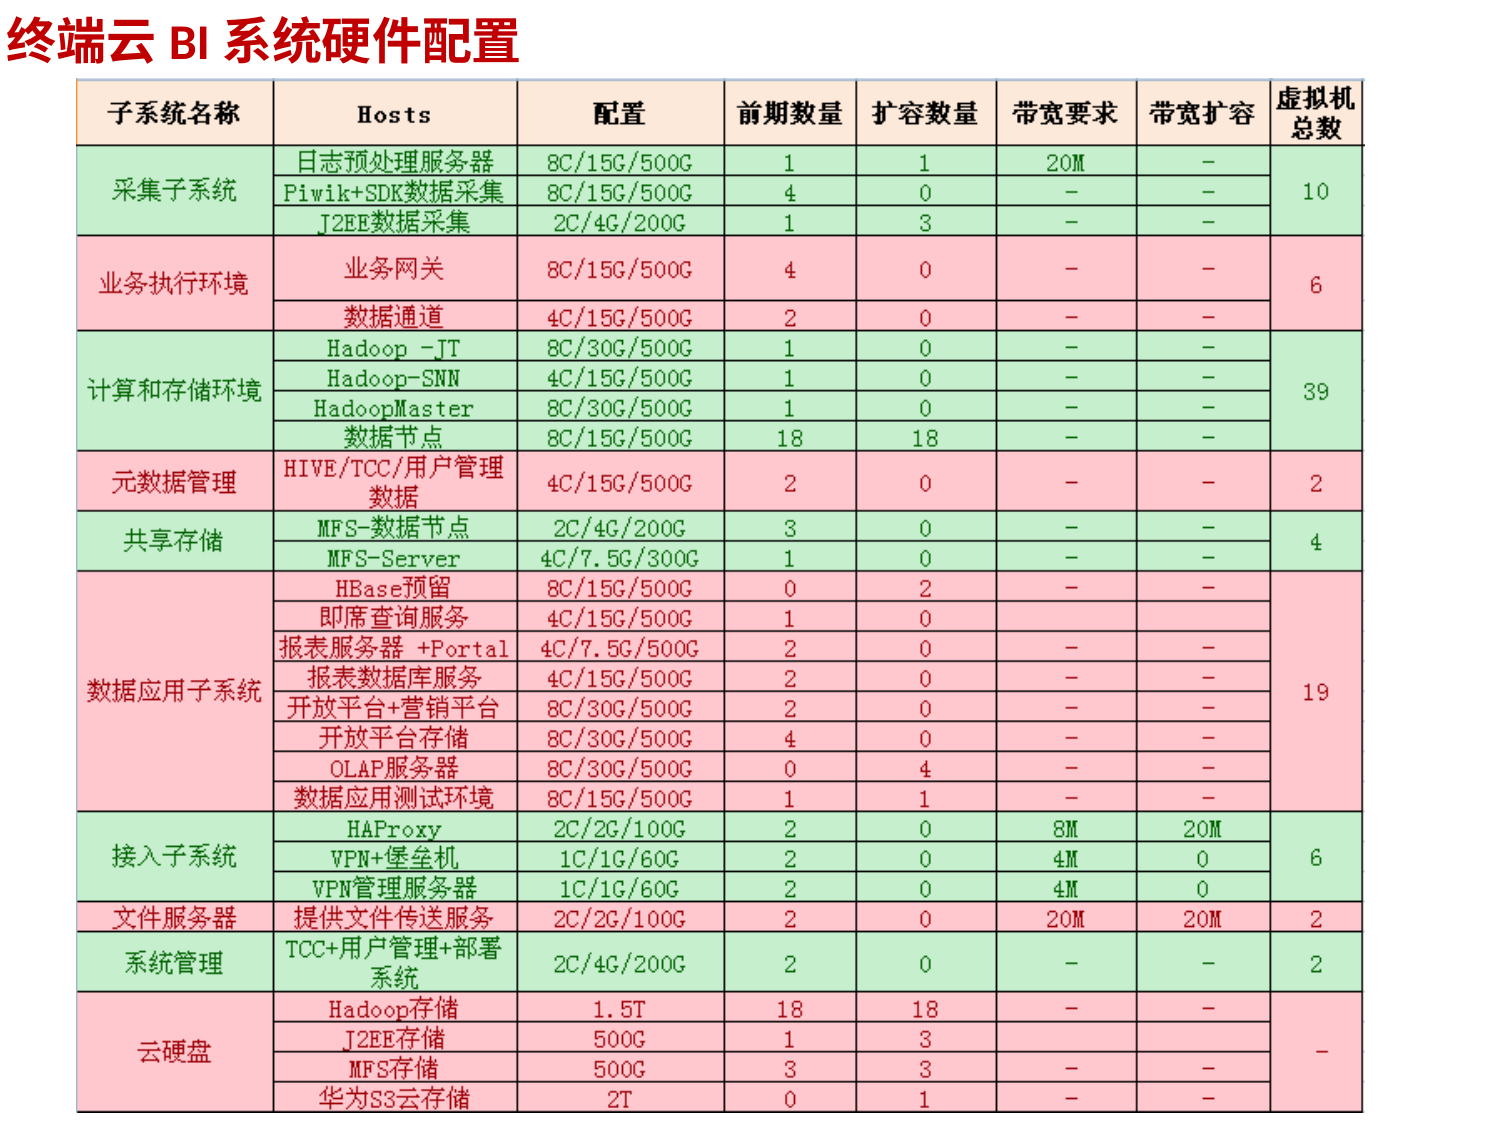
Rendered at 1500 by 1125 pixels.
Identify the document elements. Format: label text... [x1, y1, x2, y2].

picture [76, 77, 1365, 1113]
text_box 终端云BI系统硬件配置 [0, 2, 537, 78]
